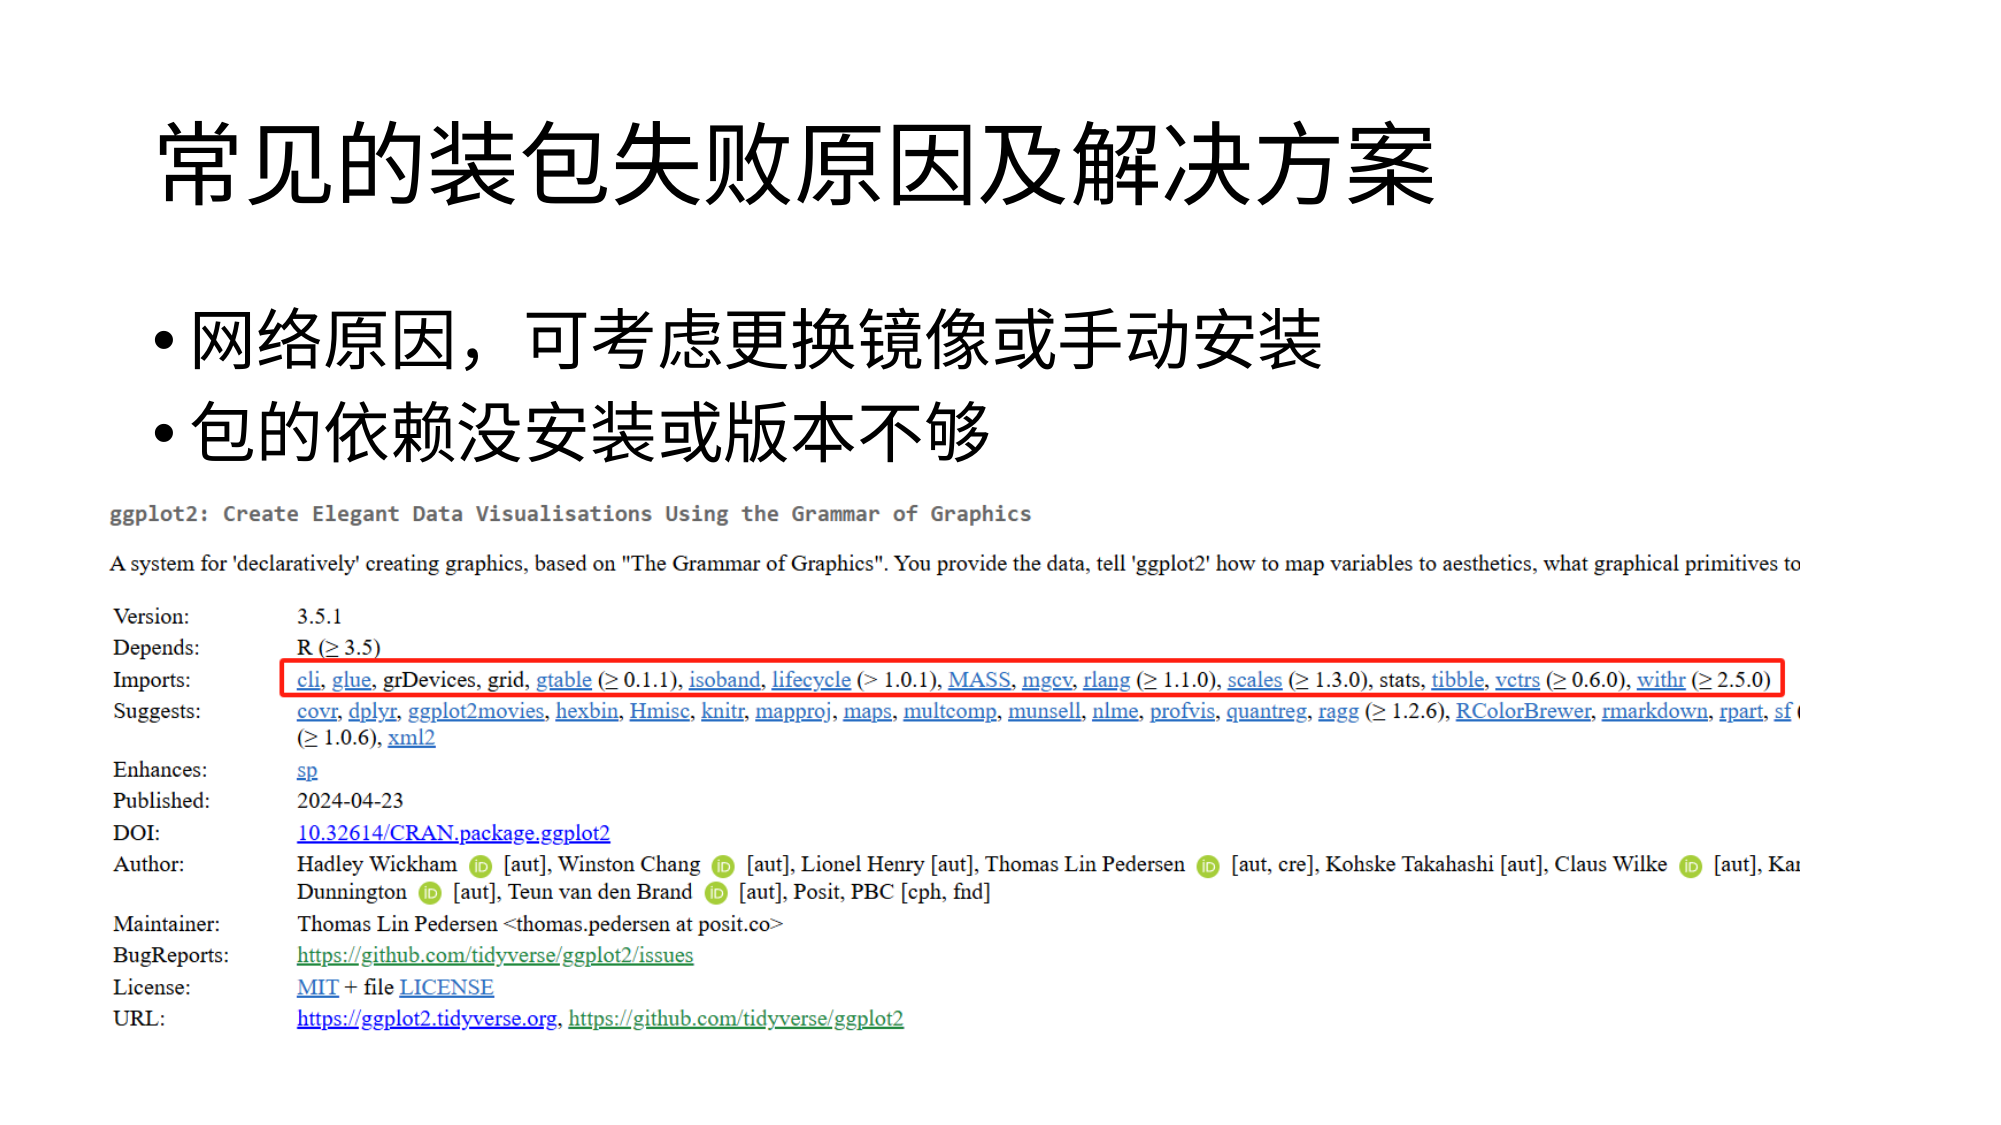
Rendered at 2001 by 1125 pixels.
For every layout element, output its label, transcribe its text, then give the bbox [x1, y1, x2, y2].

title 常见的装包失败原因及解决方案 [137, 59, 1863, 278]
list 网络原因，可考虑更换镜像或手动安装 包的依赖没安装或版本不够 [137, 299, 1863, 1014]
picture [97, 482, 1801, 1036]
